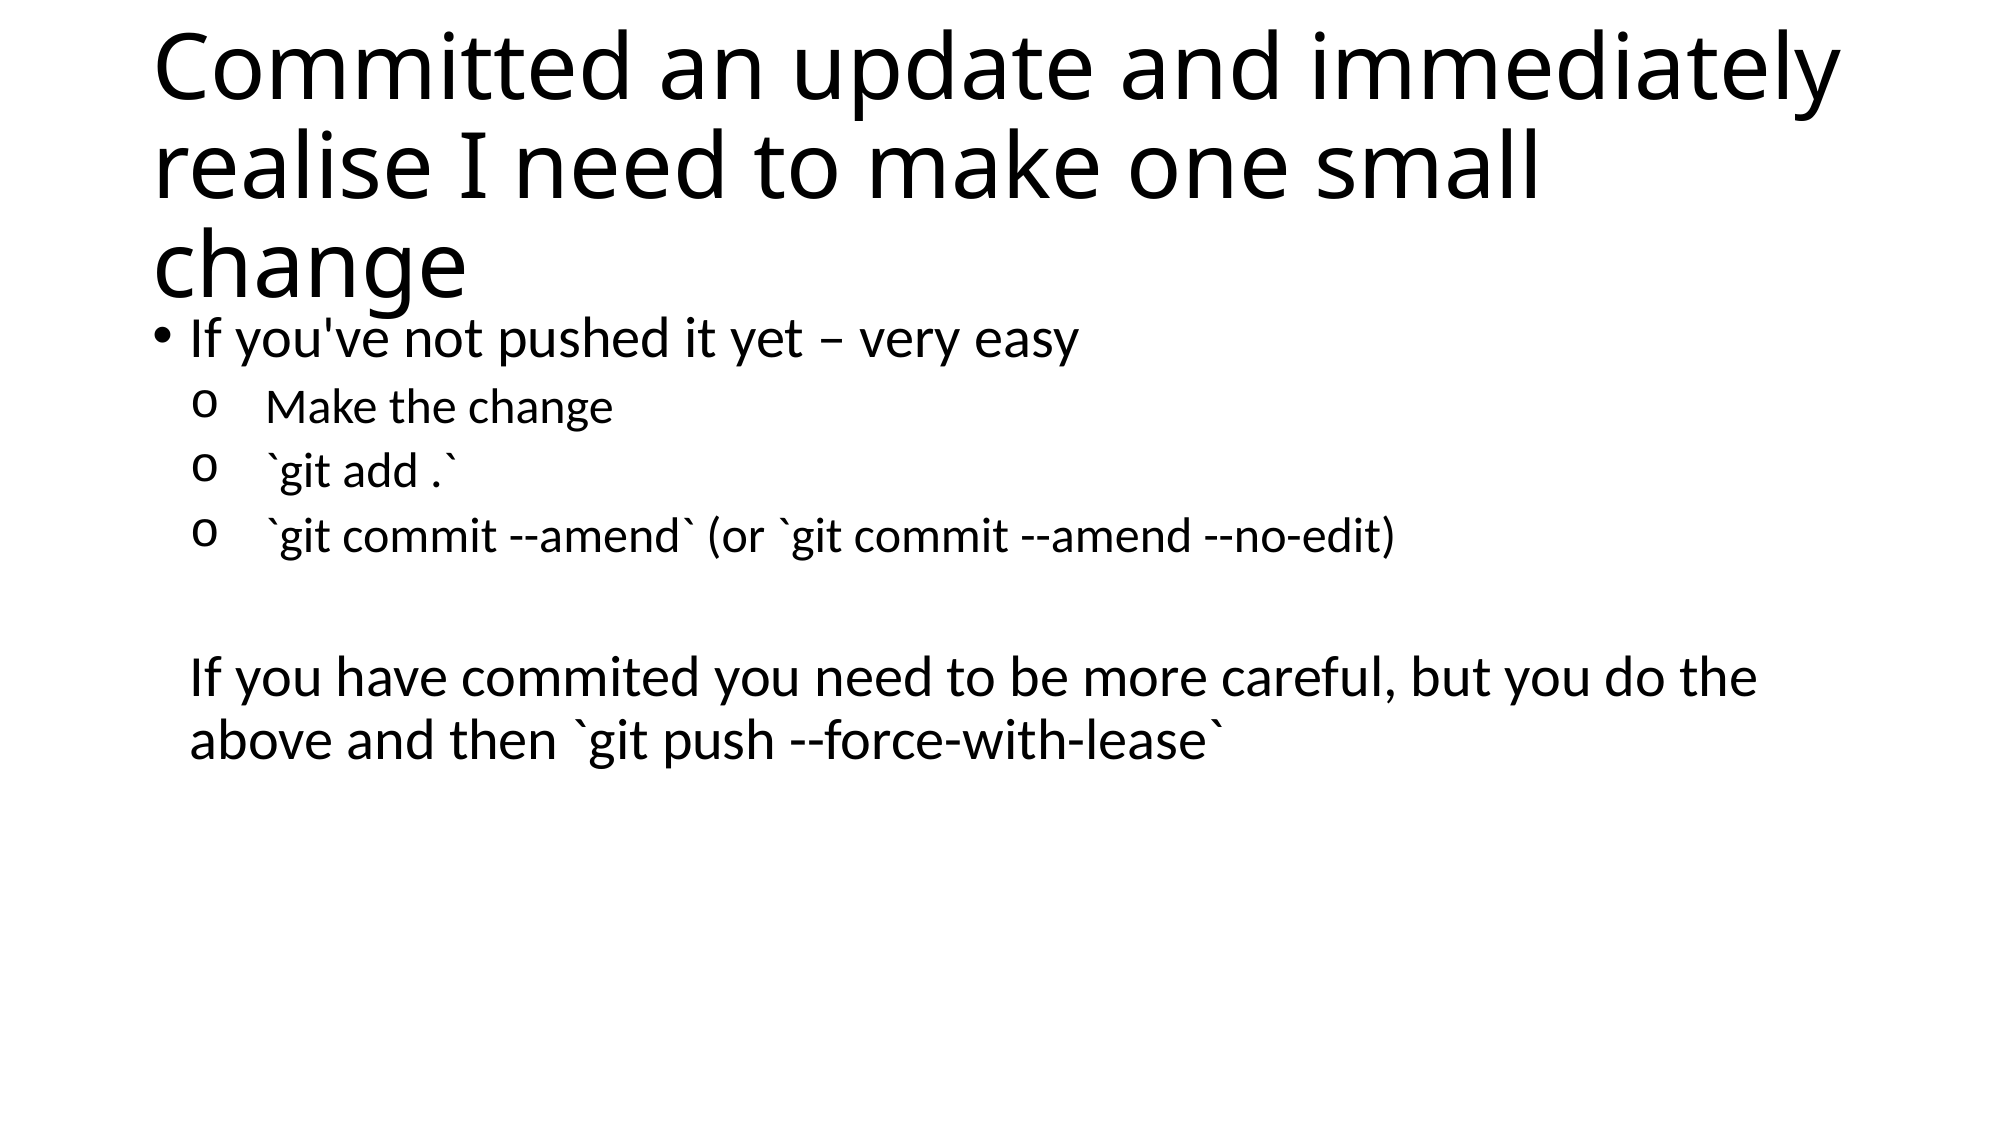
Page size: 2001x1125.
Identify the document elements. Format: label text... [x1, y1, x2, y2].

list If you've not pushed it yet – very easy Make the change `git add .` `git commit --amend` (or `git commit --amend --no-edit) If you have commited you need to be more careful, but you do the above and then `git push --force-with-lease` [137, 299, 1863, 1014]
title Committed an update and immediately realise I need to make one small change [137, 59, 1863, 278]
